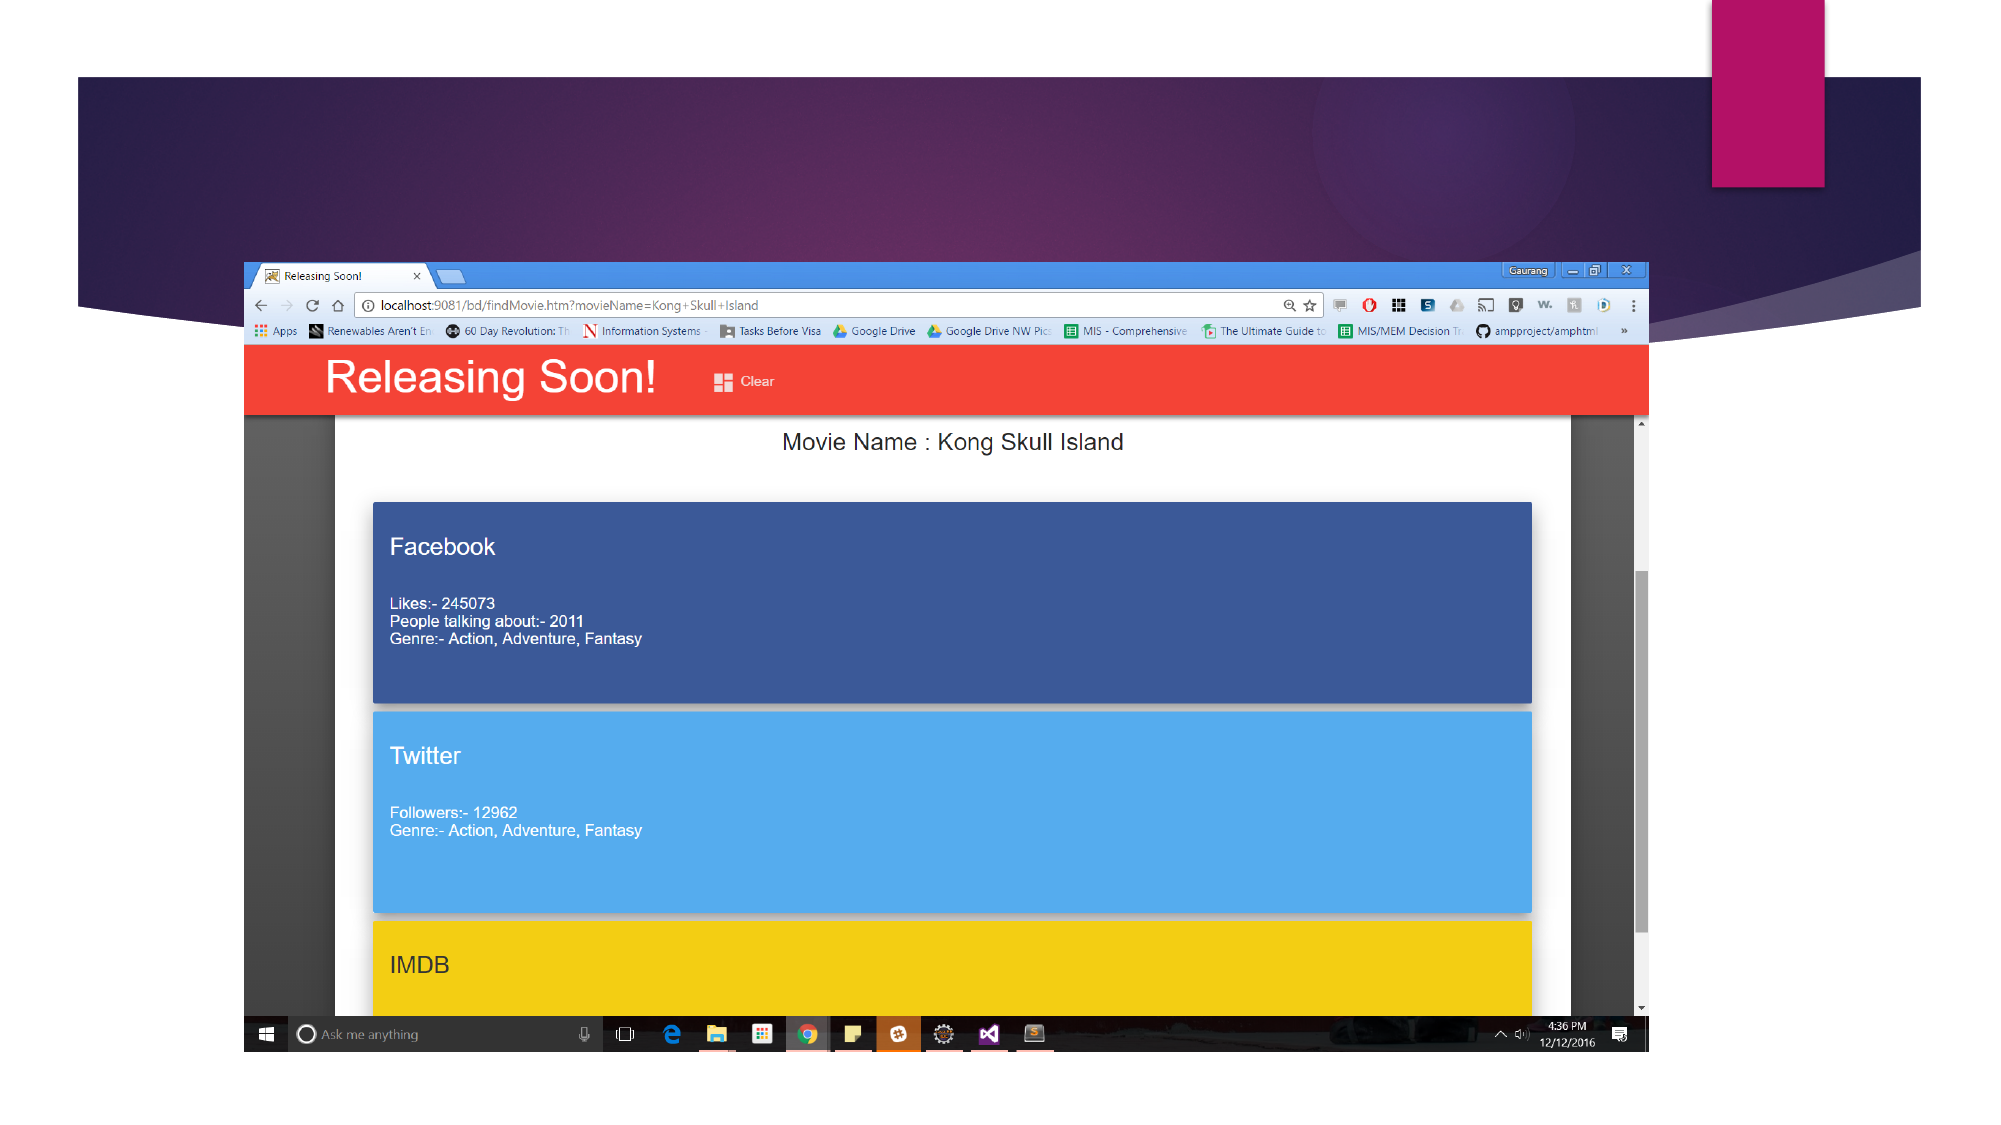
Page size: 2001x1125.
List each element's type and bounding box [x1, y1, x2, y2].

list [244, 262, 1649, 1053]
